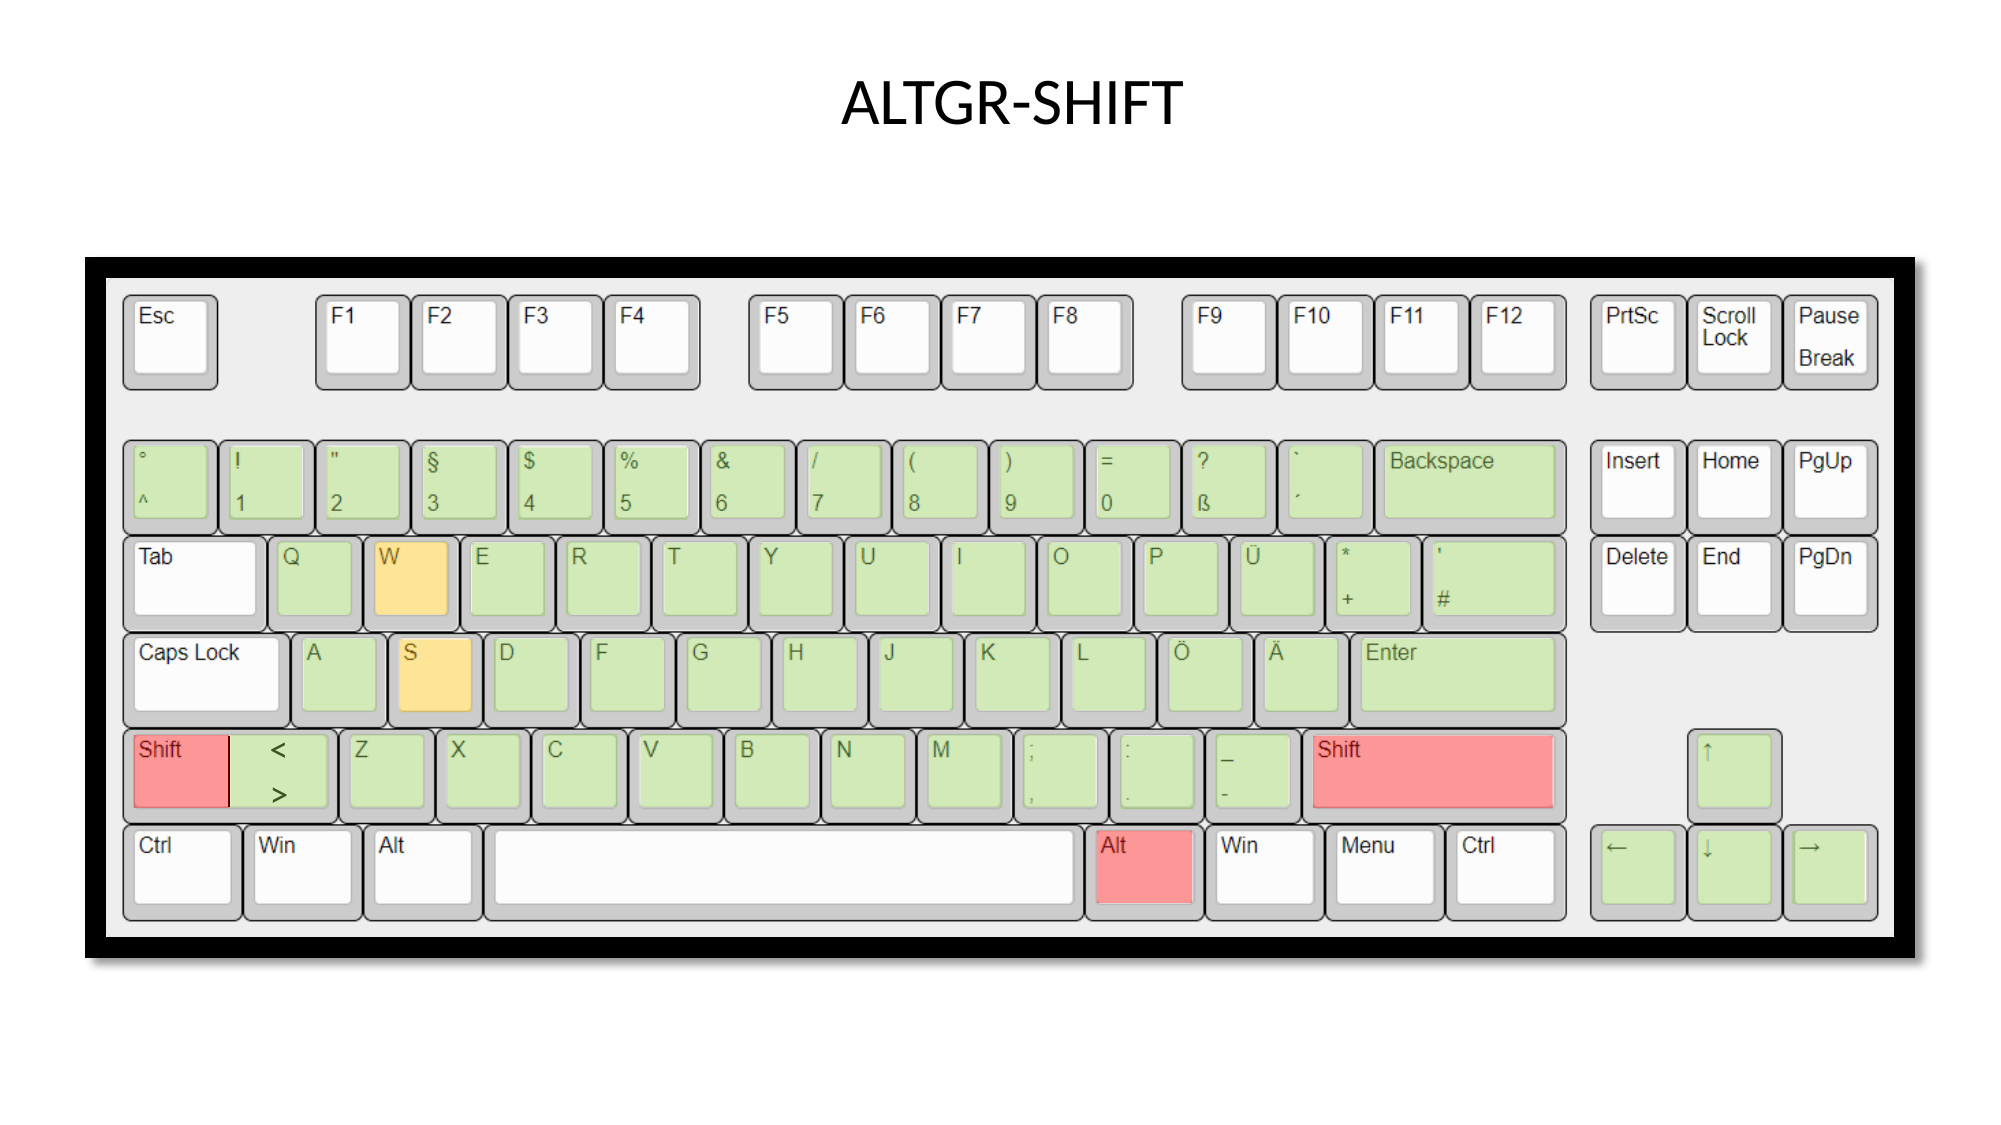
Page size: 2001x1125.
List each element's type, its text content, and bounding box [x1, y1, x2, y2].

text_box ALTGR-SHIFT [826, 50, 1200, 145]
picture [105, 277, 1895, 938]
